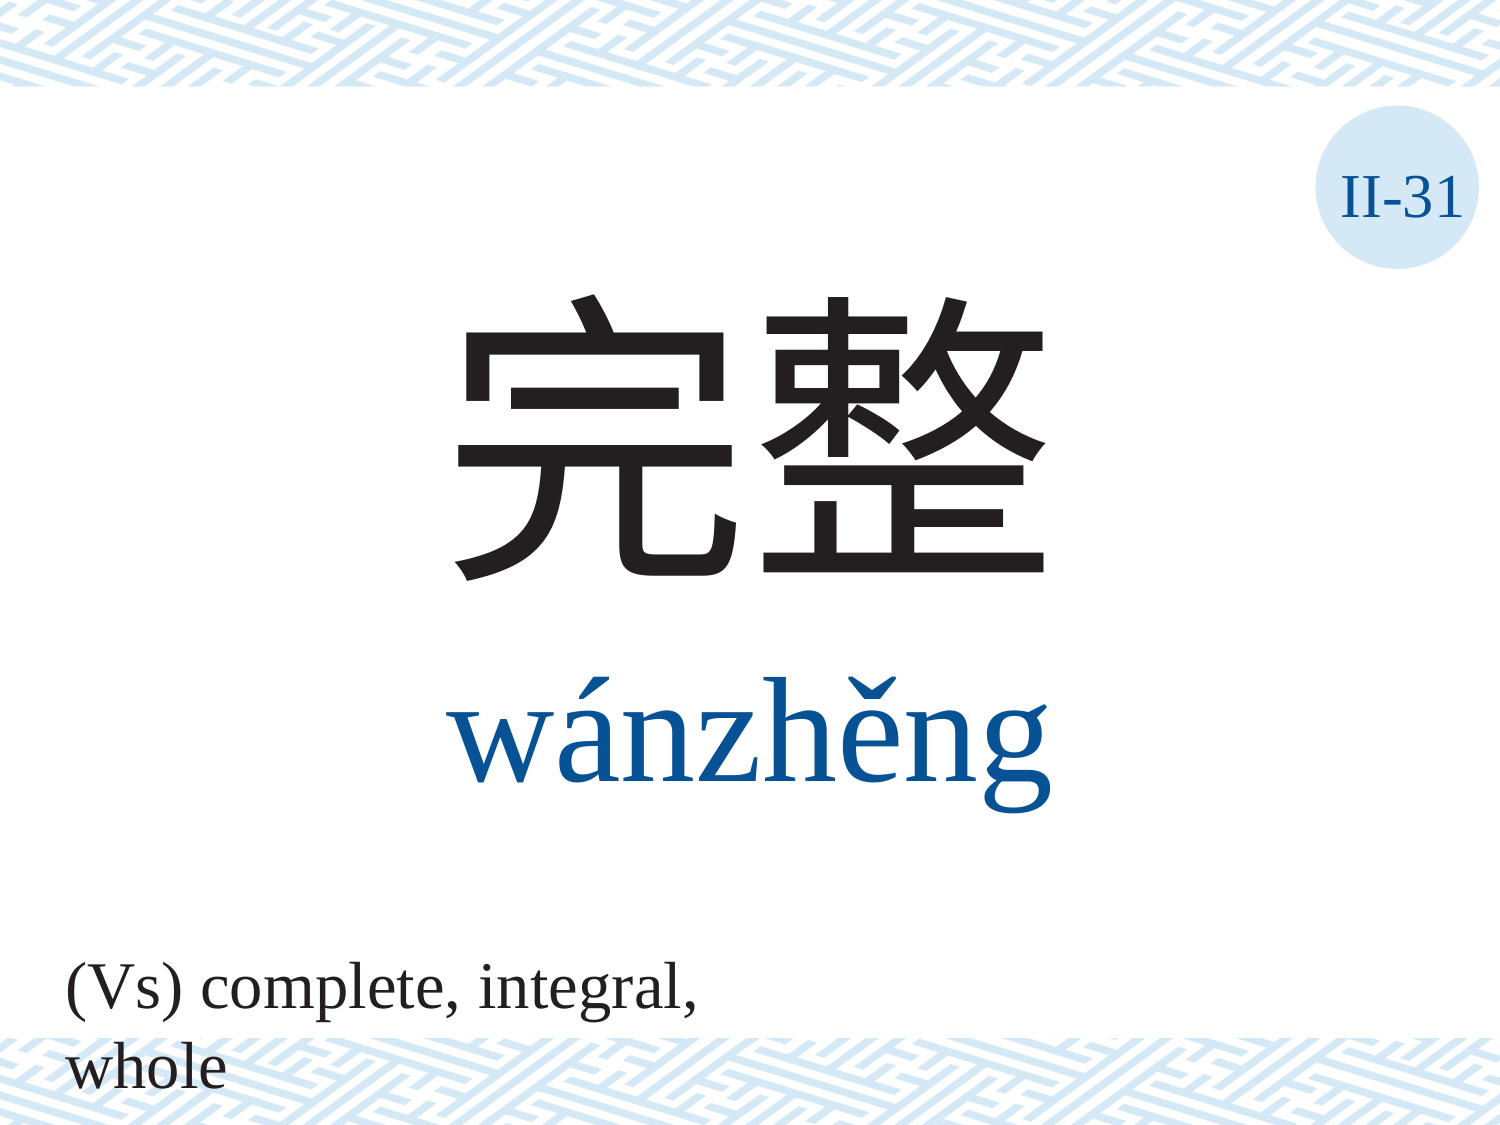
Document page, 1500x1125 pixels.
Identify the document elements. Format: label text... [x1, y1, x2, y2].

text_box II-31 完整 wánzhěng [439, 154, 1467, 812]
text_box (Vs) complete, integral, whole [62, 942, 880, 1103]
picture [0, 0, 1500, 1125]
